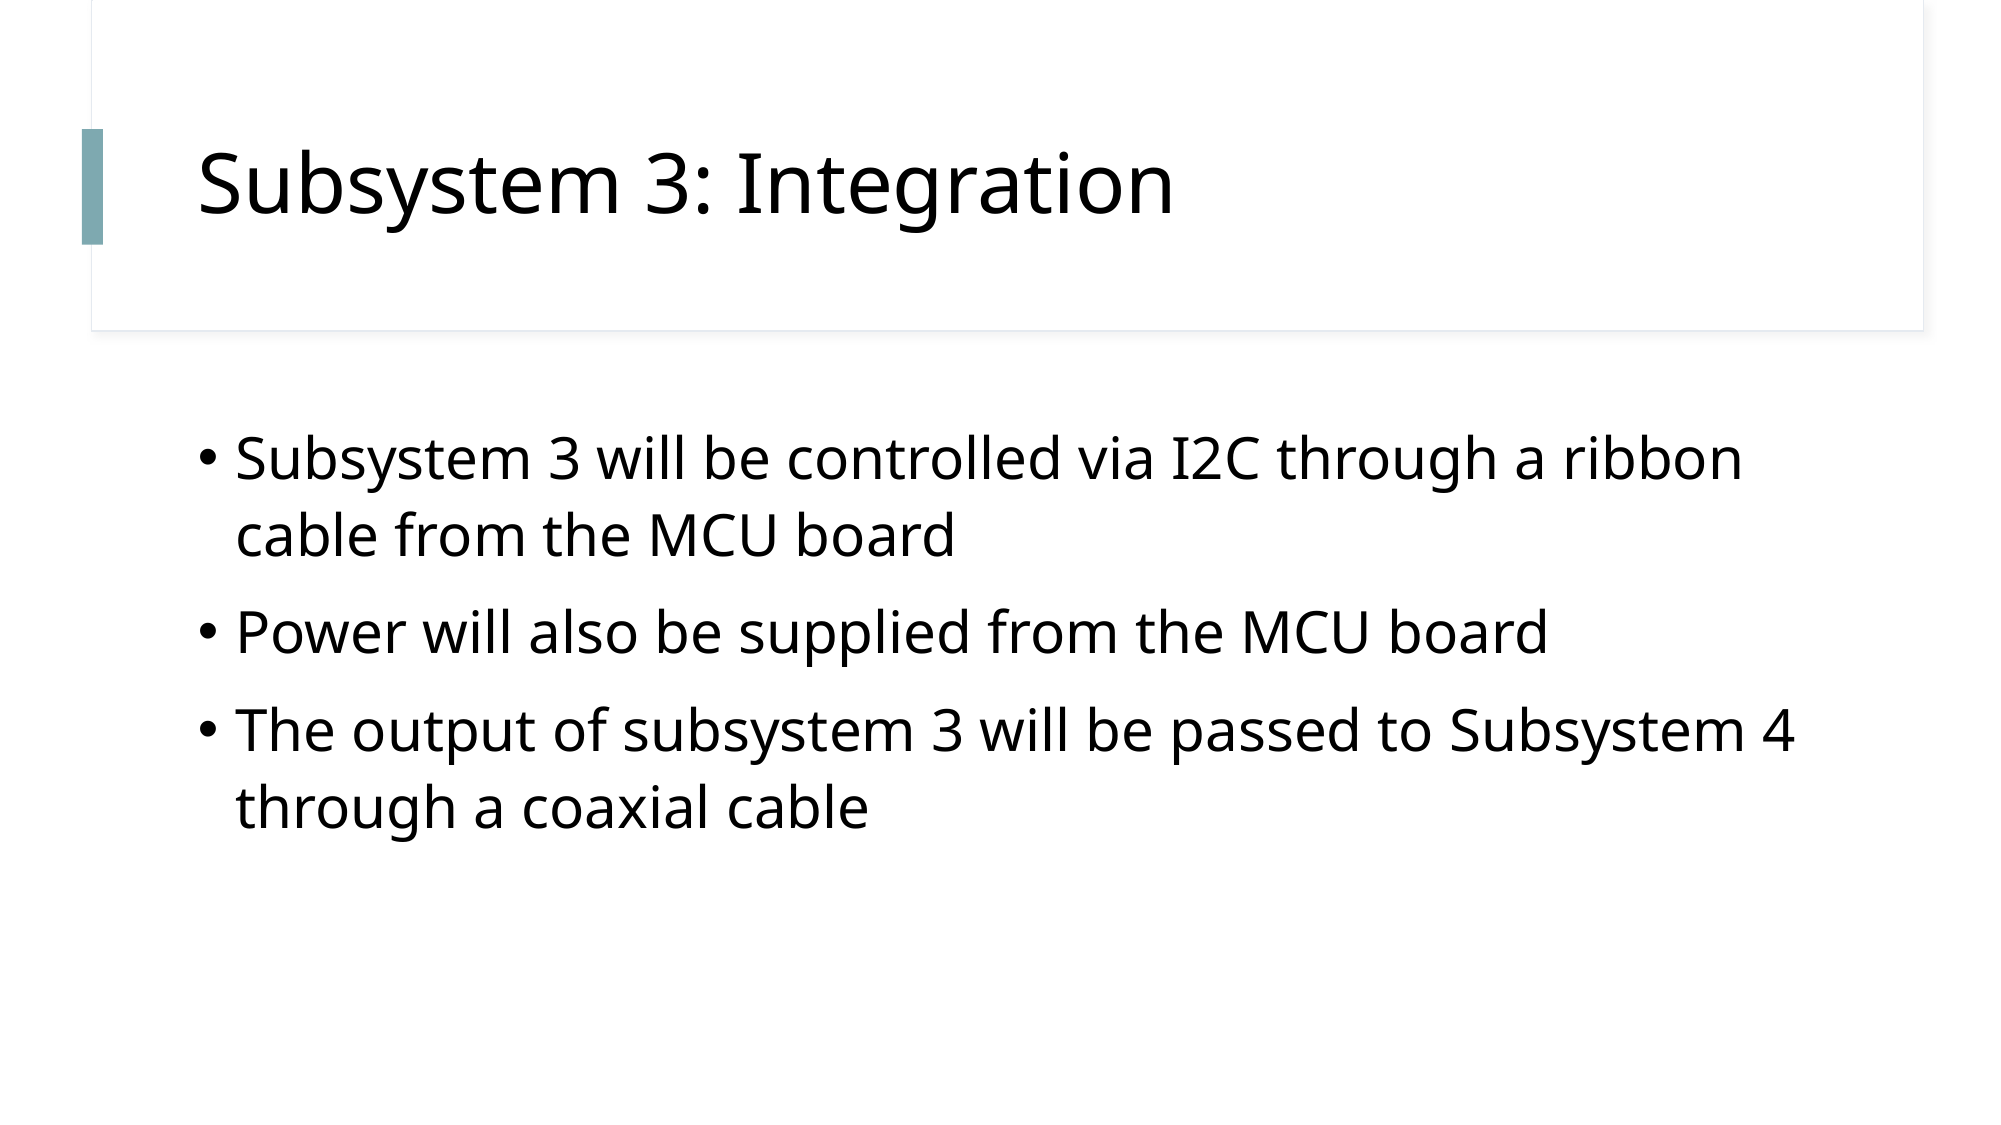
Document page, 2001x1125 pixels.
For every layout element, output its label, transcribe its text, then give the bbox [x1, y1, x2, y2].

title Subsystem 3: Integration [183, 90, 1851, 284]
list Subsystem 3 will be controlled via I2C through a ribbon cable from the MCU board Power will also be supplied from the MCU board The output of subsystem 3 will be passed to Subsystem 4 through a coaxial cable [183, 406, 1851, 1013]
